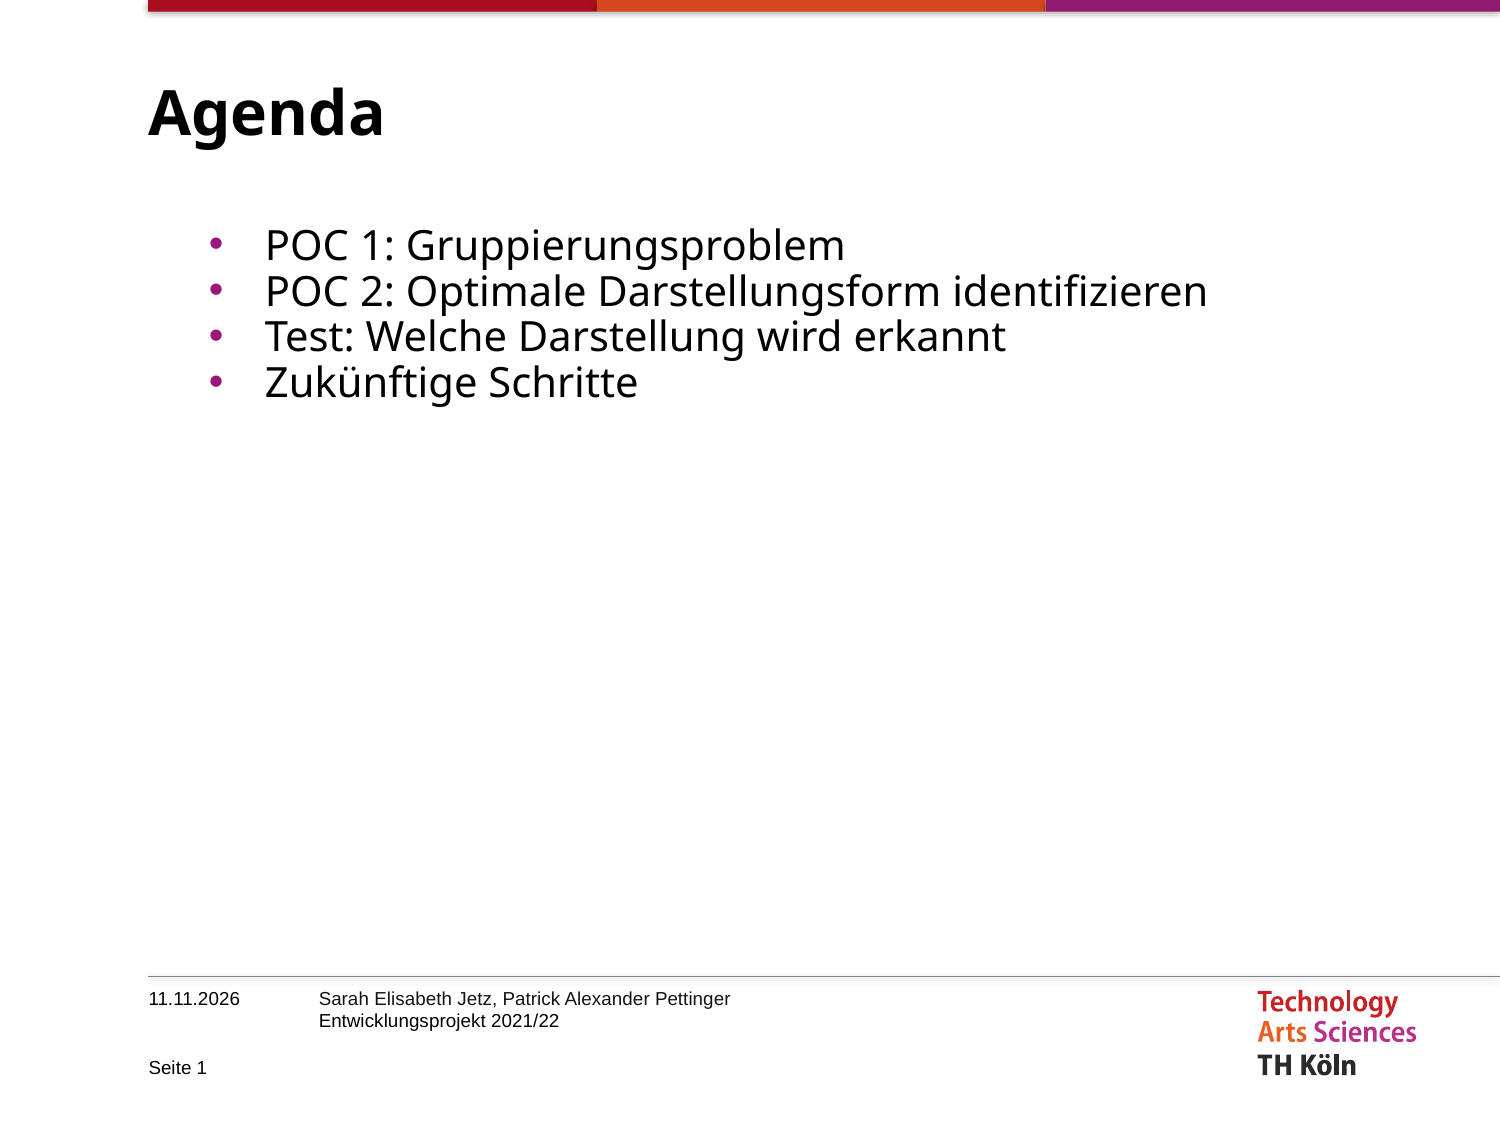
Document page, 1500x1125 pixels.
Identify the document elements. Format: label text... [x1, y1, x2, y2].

list POC 1: Gruppierungsproblem POC 2: Optimale Darstellungsform identifizieren Test: Welche Darstellung wird erkannt Zukünftige Schritte [148, 222, 1477, 932]
title Agenda [148, 85, 1478, 203]
slide_number Seite 1 [148, 1043, 308, 1079]
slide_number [148, 986, 308, 1016]
